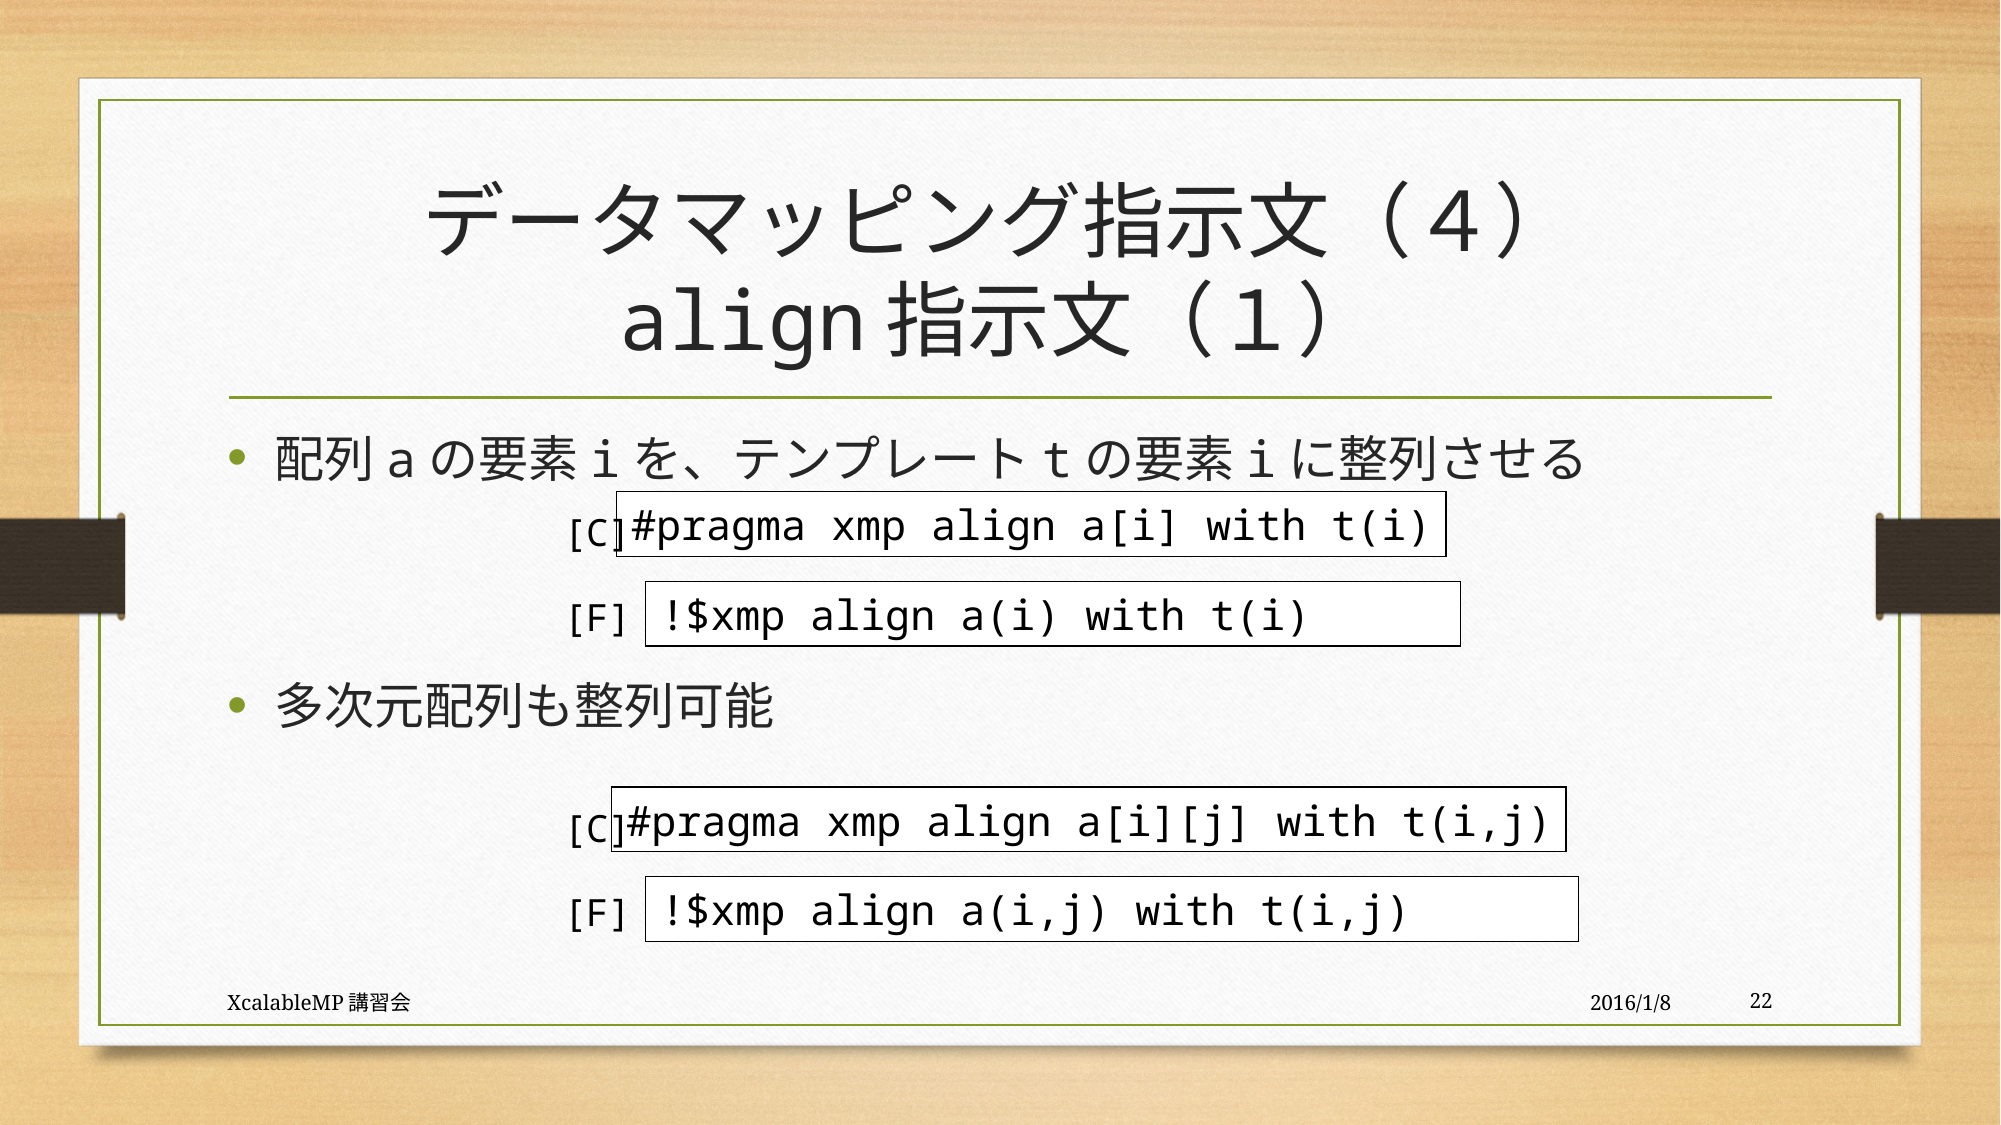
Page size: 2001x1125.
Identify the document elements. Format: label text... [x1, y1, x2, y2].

text_box !$xmp align a(i) with t(i) [645, 581, 1461, 647]
picture [0, 0, 2001, 1125]
text_box #pragma xmp align a[i][j] with t(i,j) [611, 786, 1567, 852]
text_box [F] [548, 586, 646, 646]
text_box !$xmp align a(i,j) with t(i,j) [645, 876, 1579, 942]
text_box #pragma xmp align a[i] with t(i) [616, 491, 1446, 557]
footer XcalableMP講習会 [212, 979, 1411, 1025]
text_box [F] [548, 881, 646, 942]
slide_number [1423, 979, 1686, 1025]
list 配列aの要素iを、テンプレートtの要素iに整列させる 多次元配列も整列可能 [212, 419, 1788, 964]
slide_number 22 [1698, 979, 1788, 1025]
text_box [C] [548, 797, 646, 857]
text_box [C] [548, 501, 646, 562]
title データマッピング指示文（４） align指示文（１） [212, 161, 1788, 375]
